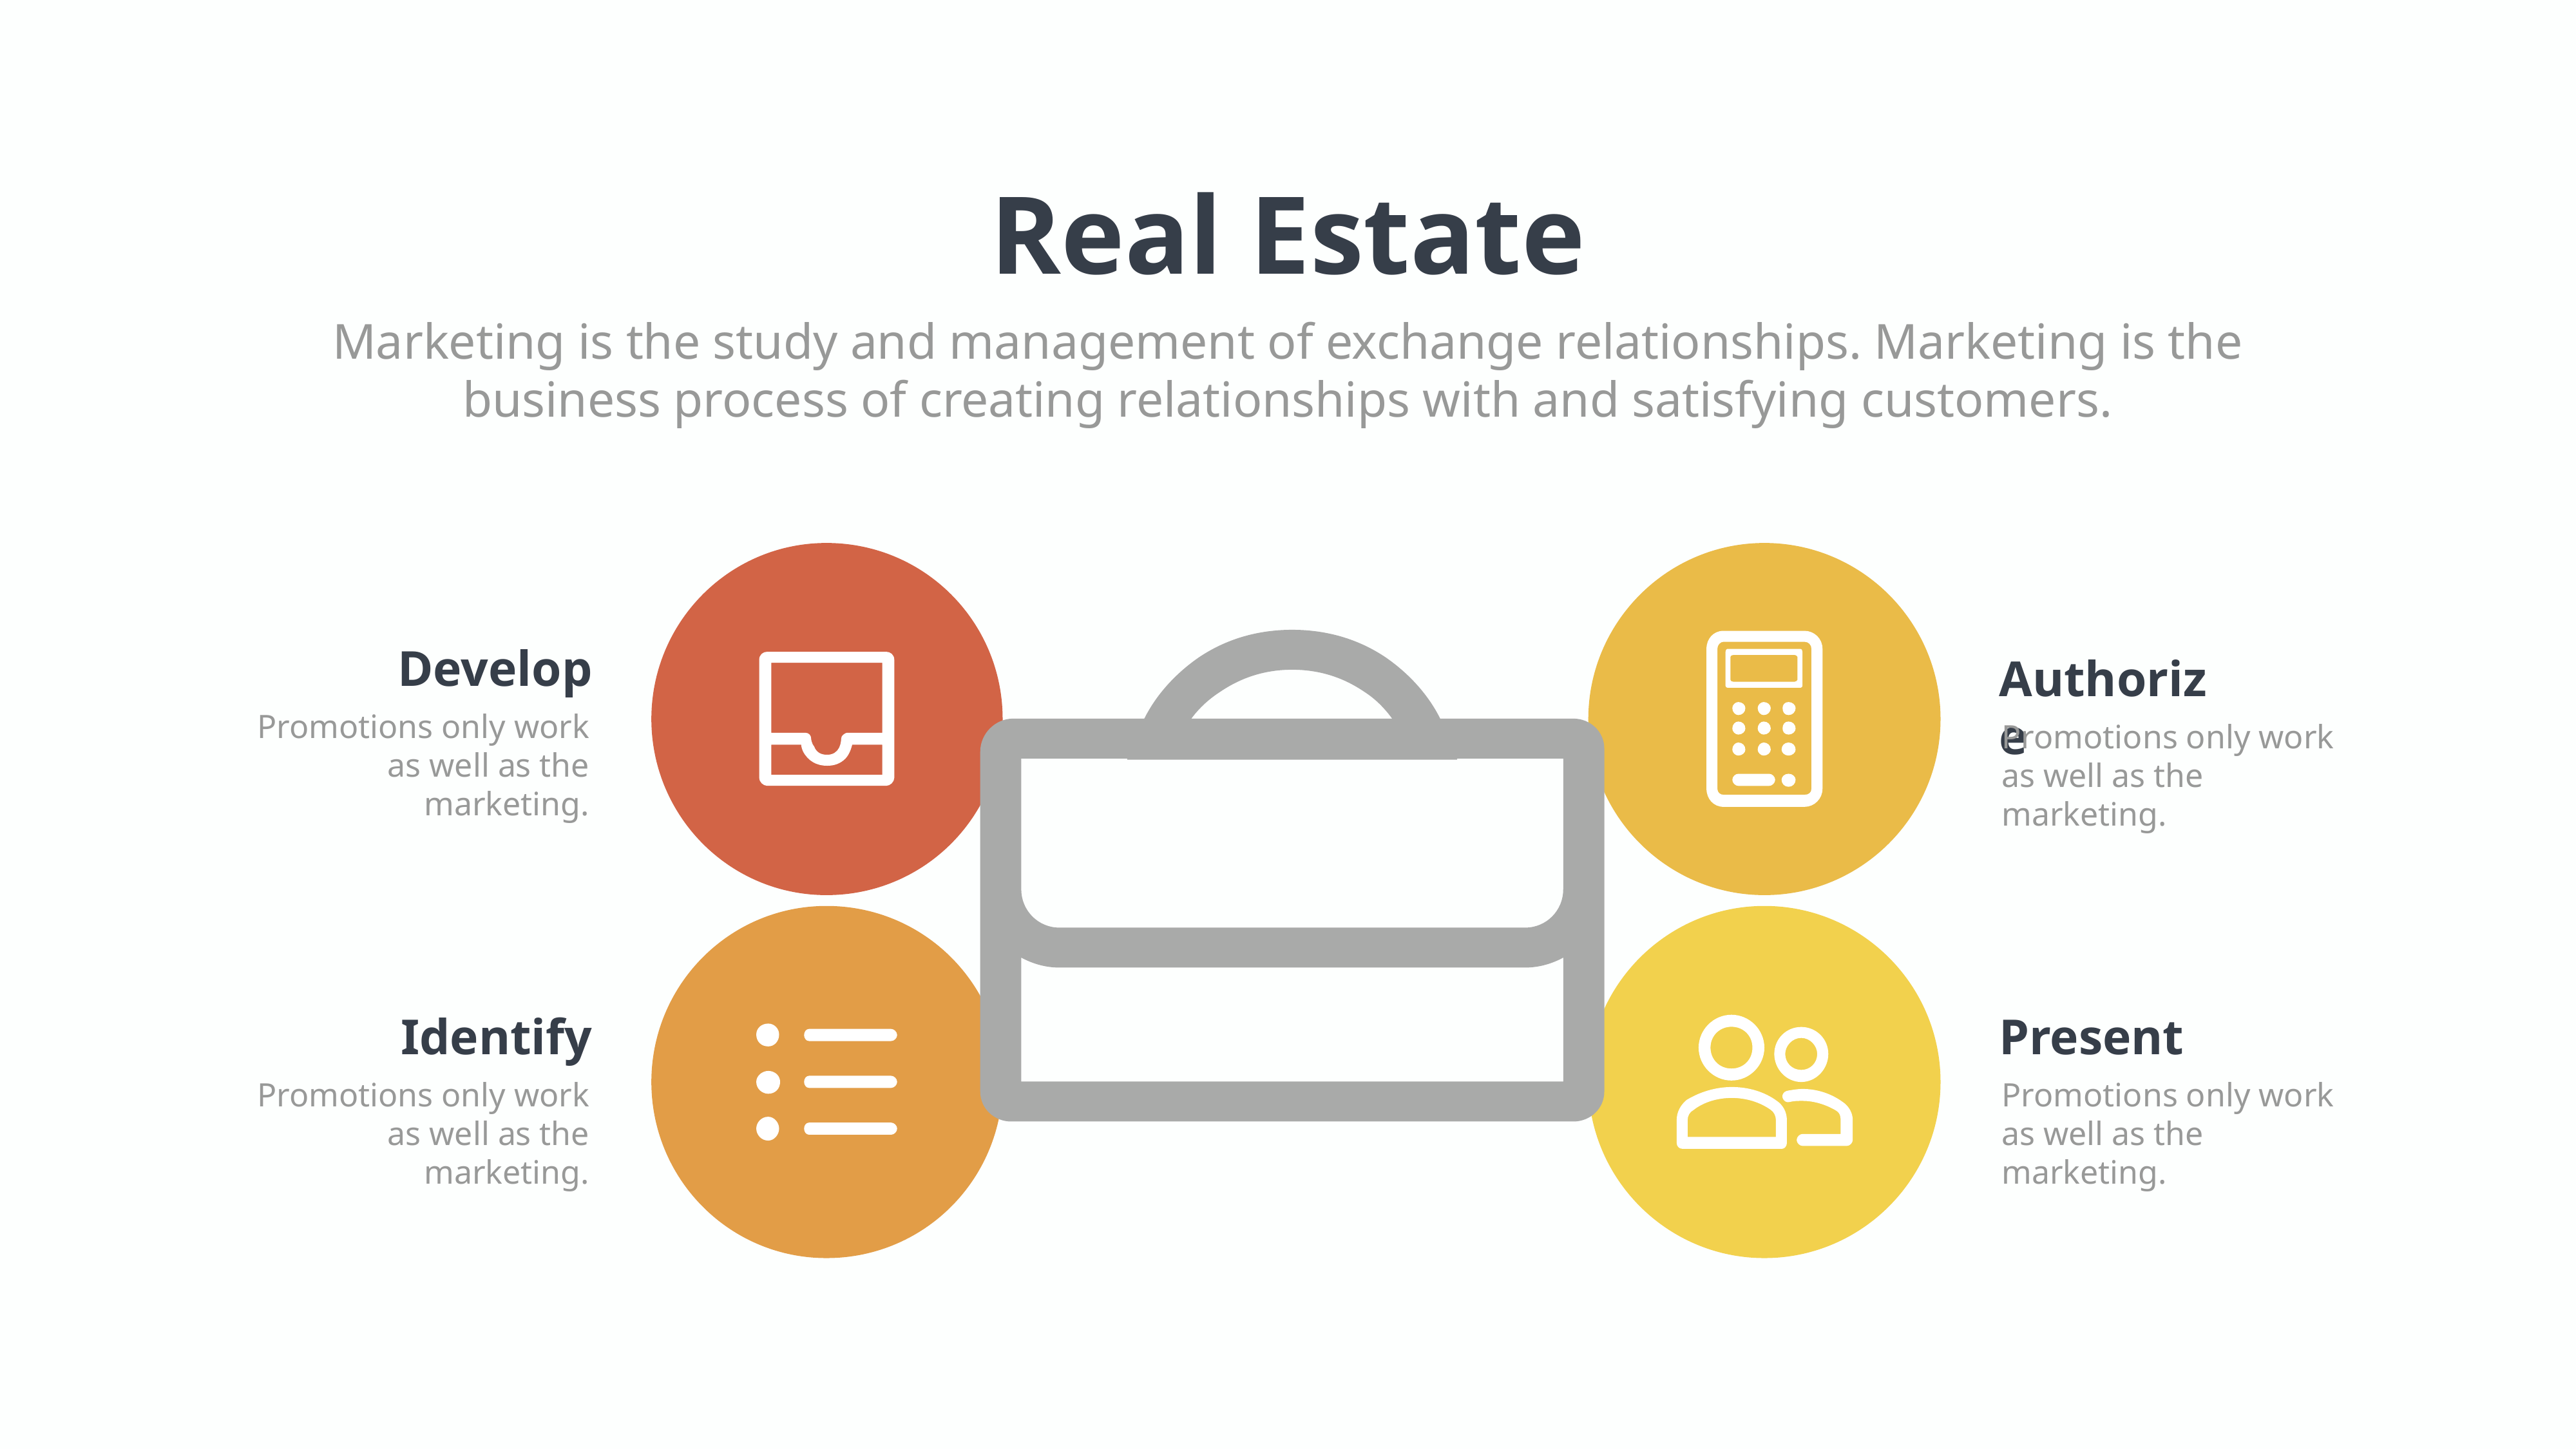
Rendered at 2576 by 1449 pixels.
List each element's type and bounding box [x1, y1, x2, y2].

text_box [1676, 1086, 1787, 1149]
text_box [211, 633, 602, 790]
text_box [756, 1117, 779, 1141]
text_box [804, 1075, 897, 1088]
text_box [1757, 702, 1771, 715]
text_box [1698, 1014, 1765, 1081]
text_box [1592, 905, 1941, 1258]
text_box [1732, 721, 1746, 735]
text_box [1989, 1001, 2381, 1158]
text_box [1782, 702, 1796, 715]
text_box [281, 162, 2295, 433]
text_box [651, 543, 1003, 895]
text_box [211, 1001, 602, 1158]
text_box [1782, 721, 1796, 735]
text_box [1022, 759, 1563, 927]
text_box [1757, 742, 1771, 756]
text_box [1774, 1027, 1829, 1083]
text_box [1022, 958, 1563, 1081]
text_box [804, 1028, 897, 1041]
text_box [756, 1023, 779, 1046]
text_box [1588, 543, 1941, 895]
text_box [1781, 773, 1796, 787]
text_box [980, 629, 1605, 1122]
text_box [1725, 649, 1803, 688]
text_box [1732, 742, 1746, 756]
text_box [1706, 630, 1823, 807]
text_box [1781, 742, 1796, 756]
text_box [651, 905, 999, 1258]
text_box [1989, 643, 2381, 799]
text_box [1782, 1088, 1853, 1146]
text_box [759, 652, 895, 786]
text_box [756, 1070, 781, 1094]
text_box [804, 1122, 897, 1135]
text_box [1732, 702, 1746, 715]
text_box [1757, 721, 1771, 735]
text_box [1732, 773, 1775, 786]
